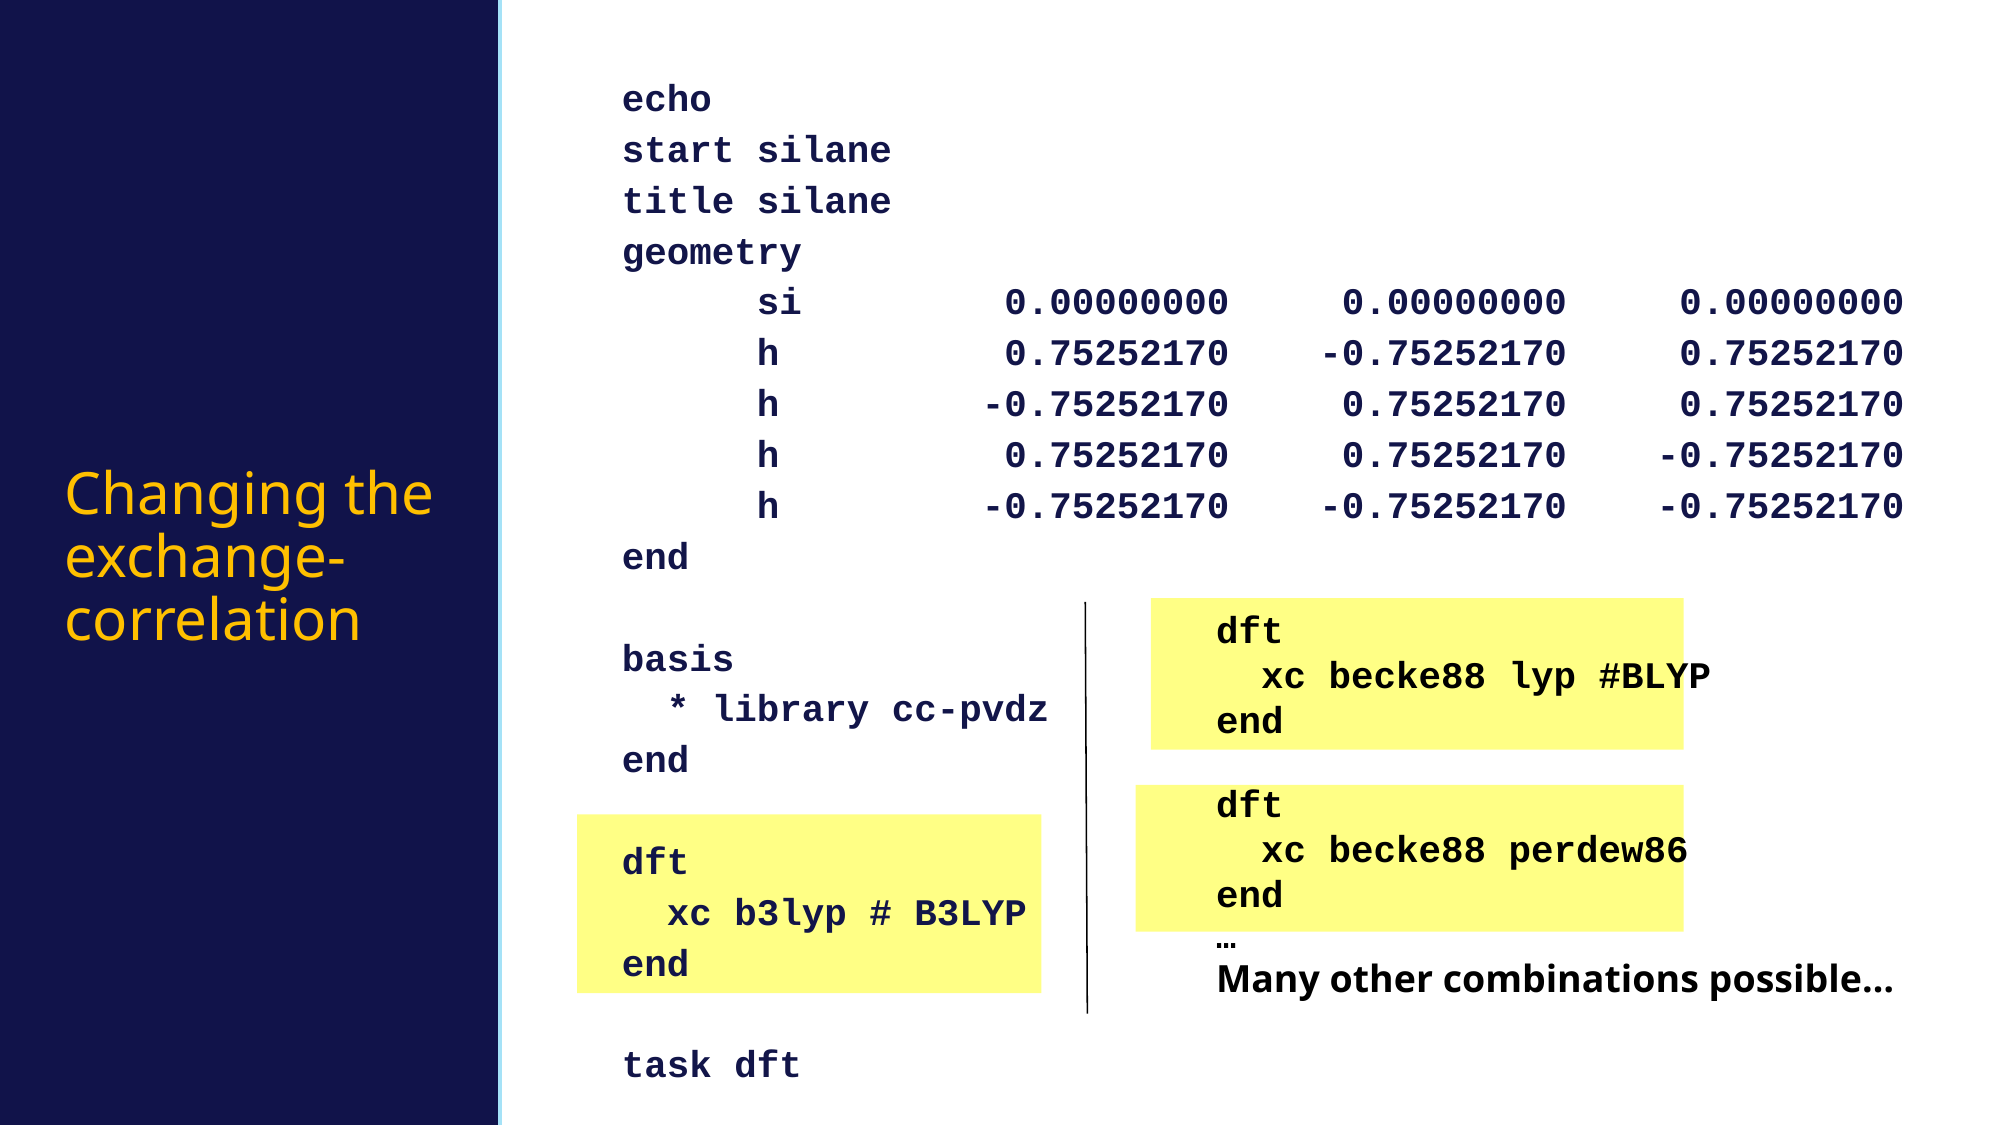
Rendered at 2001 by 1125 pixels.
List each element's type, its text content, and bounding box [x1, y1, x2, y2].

list echo start silane title silane geometry si 0.00000000 0.00000000 0.00000000 h 0.75252170 -0.75252170 0.75252170 h -0.75252170 0.75252170 0.75252170 h 0.75252170 0.75252170 -0.75252170 h -0.75252170 -0.75252170 -0.75252170 end basis * library cc-pvdz end dft xc b3lyp # B3LYP end task dft [546, 79, 1936, 975]
title Changing the exchange-correlation [64, 111, 462, 1007]
text_box [577, 975, 1042, 994]
text_box dft xc becke88 lyp #BLYP end dft xc becke88 perdew86 end … Many other combinations possible… [1126, 598, 1921, 1008]
